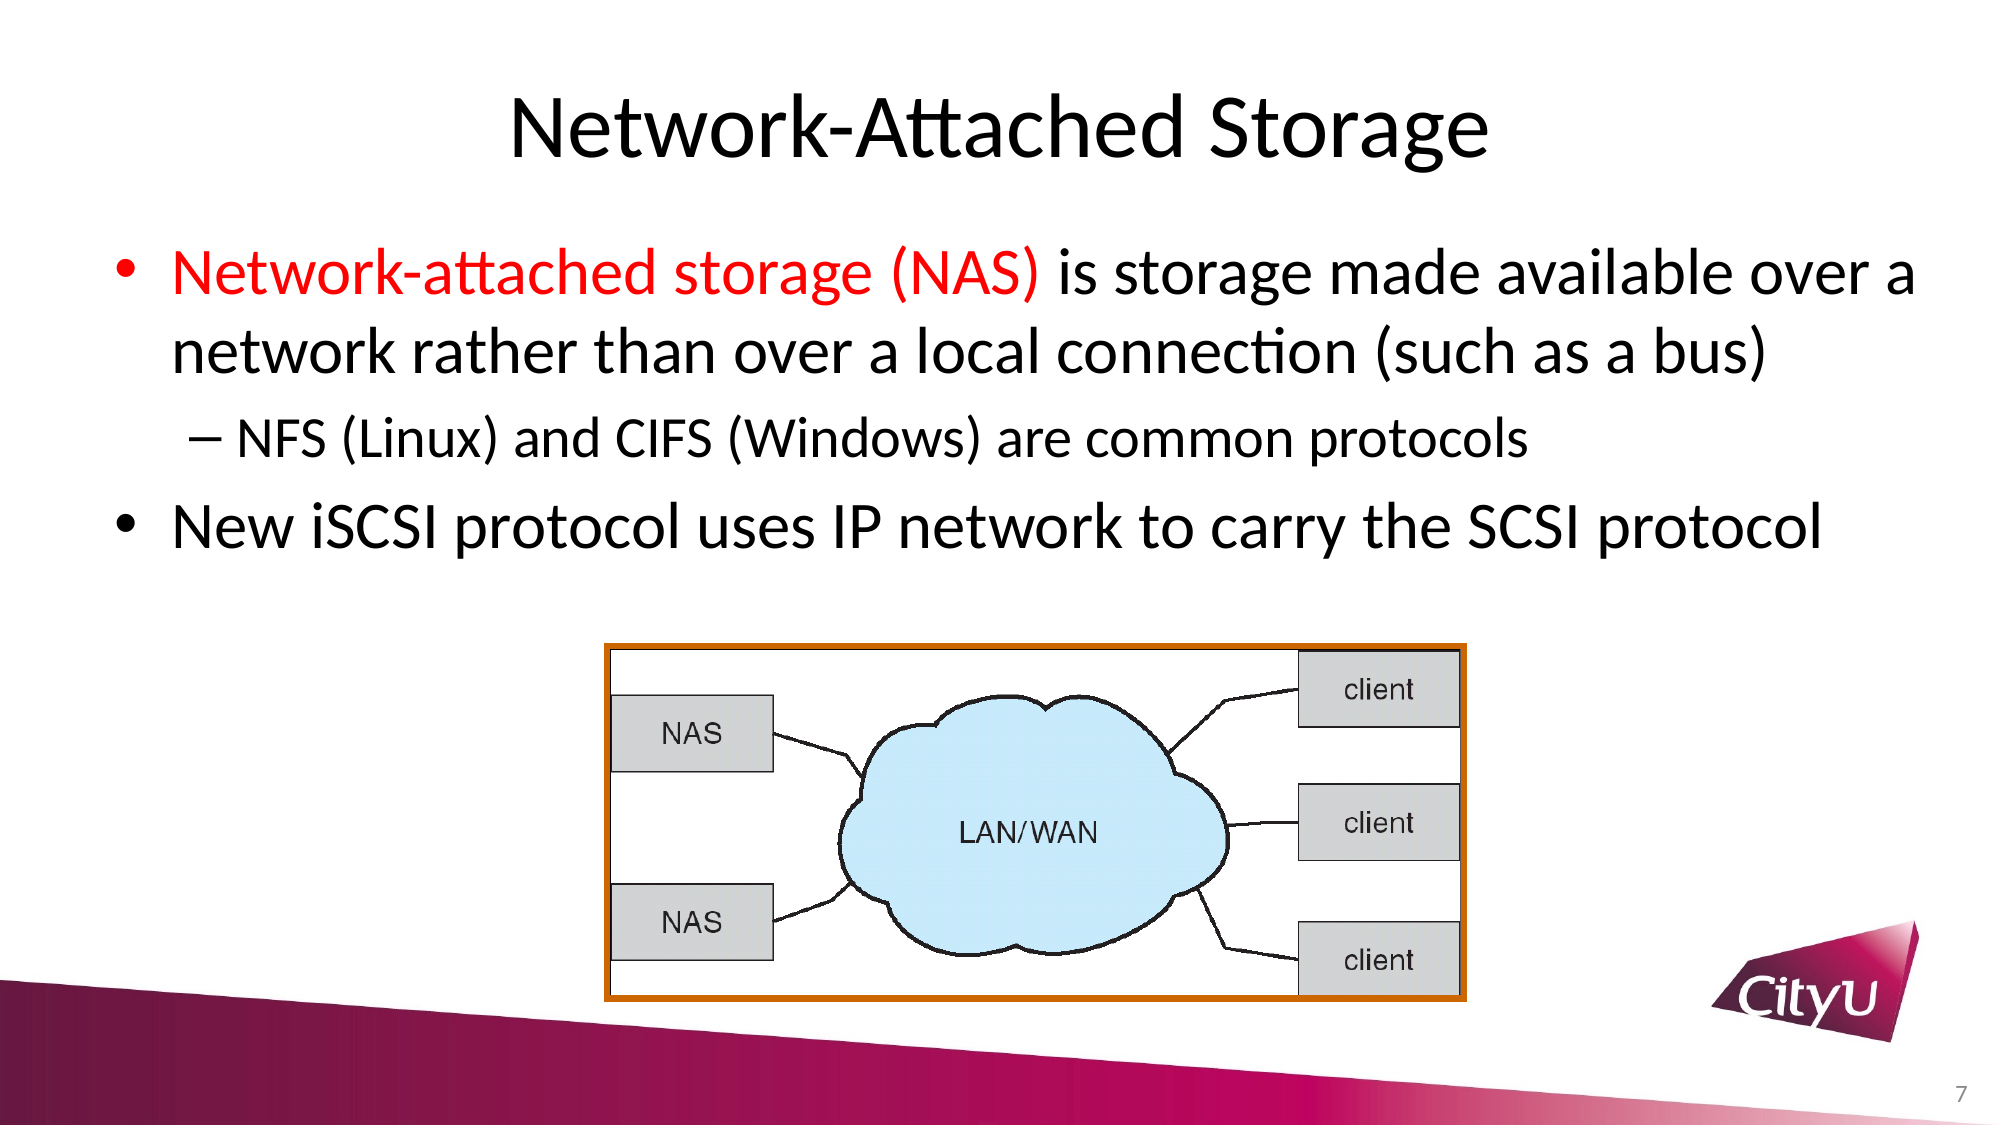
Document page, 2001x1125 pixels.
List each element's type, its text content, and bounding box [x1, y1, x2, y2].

list Network-attached storage (NAS) is storage made available over a network rather than over a local connection (such as a bus) NFS (Linux) and CIFS (Windows) are common protocols New iSCSI protocol uses IP network to carry the SCSI protocol [99, 219, 1957, 1047]
picture [0, 0, 2001, 1125]
slide_number 7 [1767, 1070, 1983, 1115]
title Network-Attached Storage [99, 45, 1900, 197]
